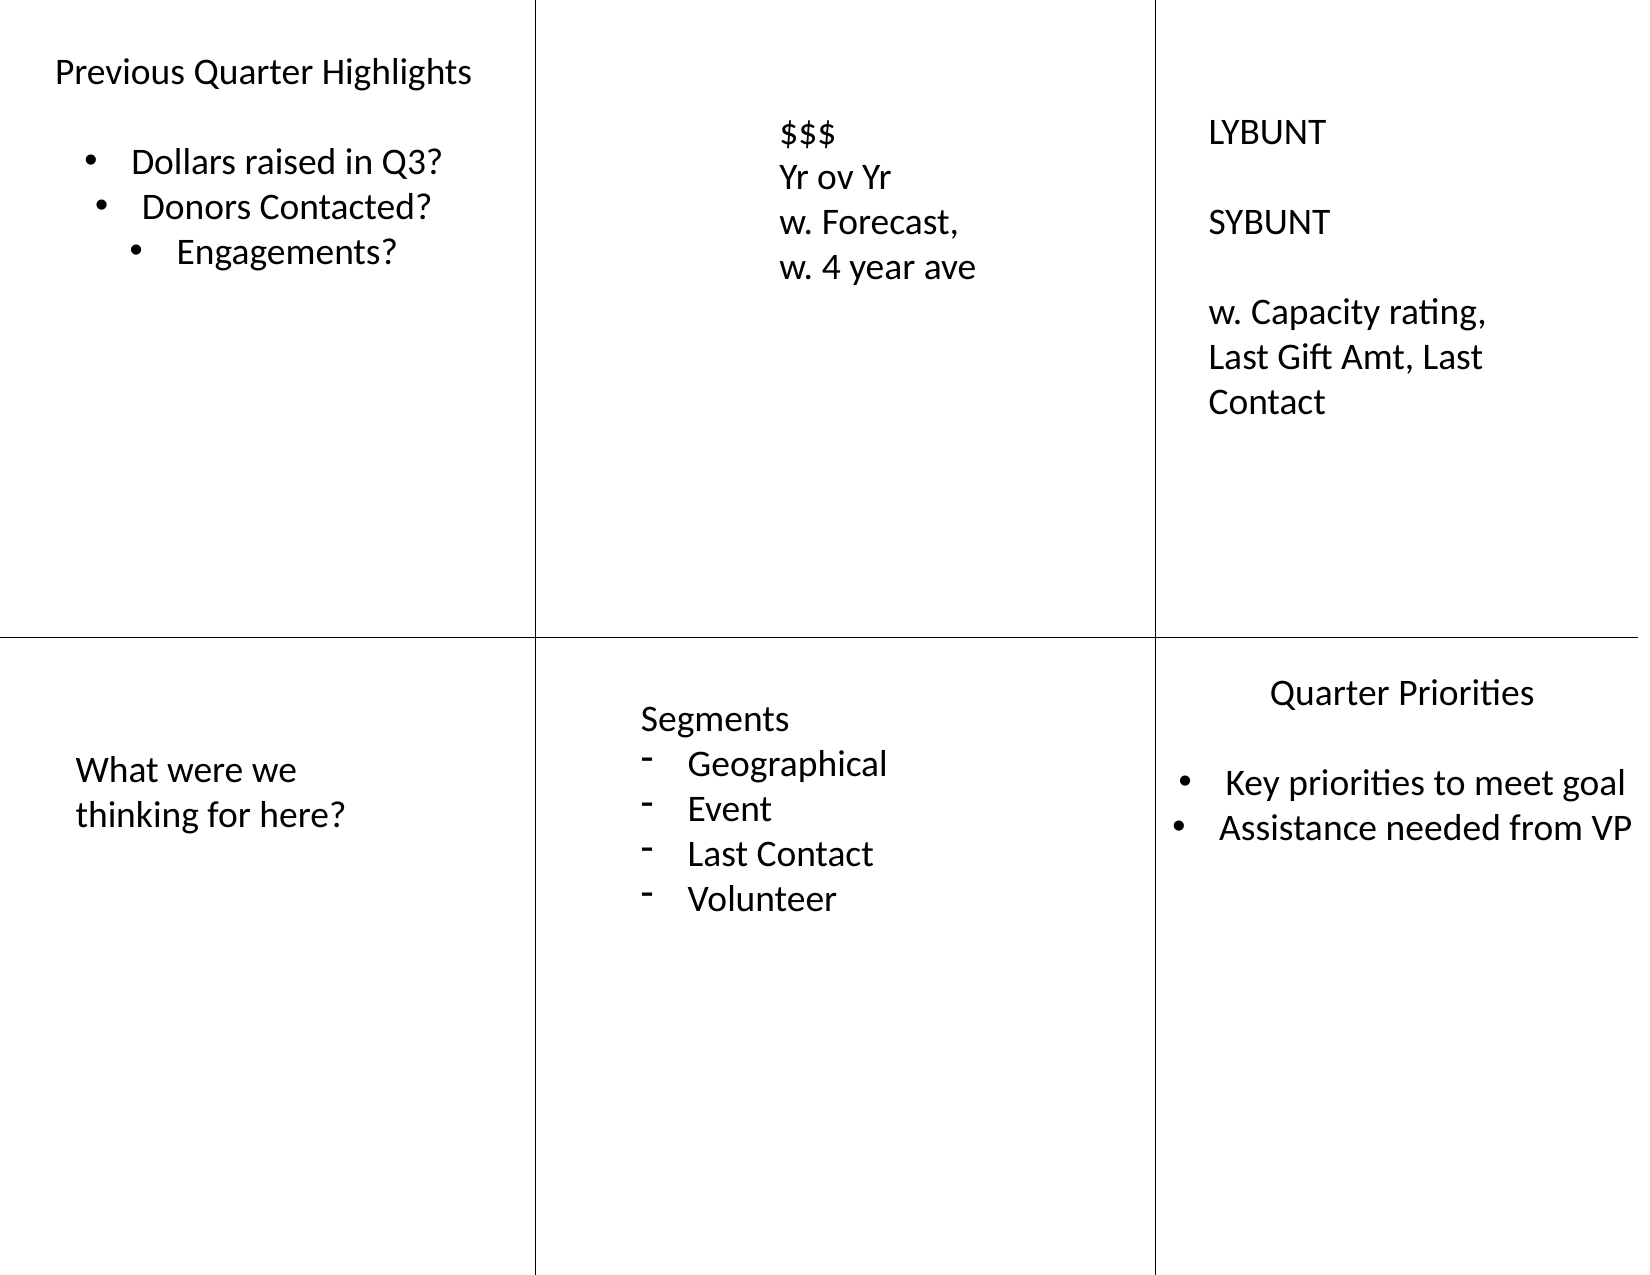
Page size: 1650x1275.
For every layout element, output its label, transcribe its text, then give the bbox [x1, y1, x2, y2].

text_box LYBUNT SYBUNT w. Capacity rating, Last Gift Amt, Last Contact [1193, 100, 1569, 430]
text_box What were we thinking for here? [60, 737, 422, 843]
text_box $$$ Yr ov Yr w. Forecast, w. 4 year ave [764, 100, 1140, 295]
text_box Previous Quarter Highlights Dollars raised in Q3? Donors Contacted? Engagements? [16, 39, 512, 370]
text_box Quarter Priorities Key priorities to meet goal Assistance needed from VP [1156, 660, 1650, 901]
text_box Segments Geographical Event Last Contact Volunteer [625, 686, 1001, 972]
